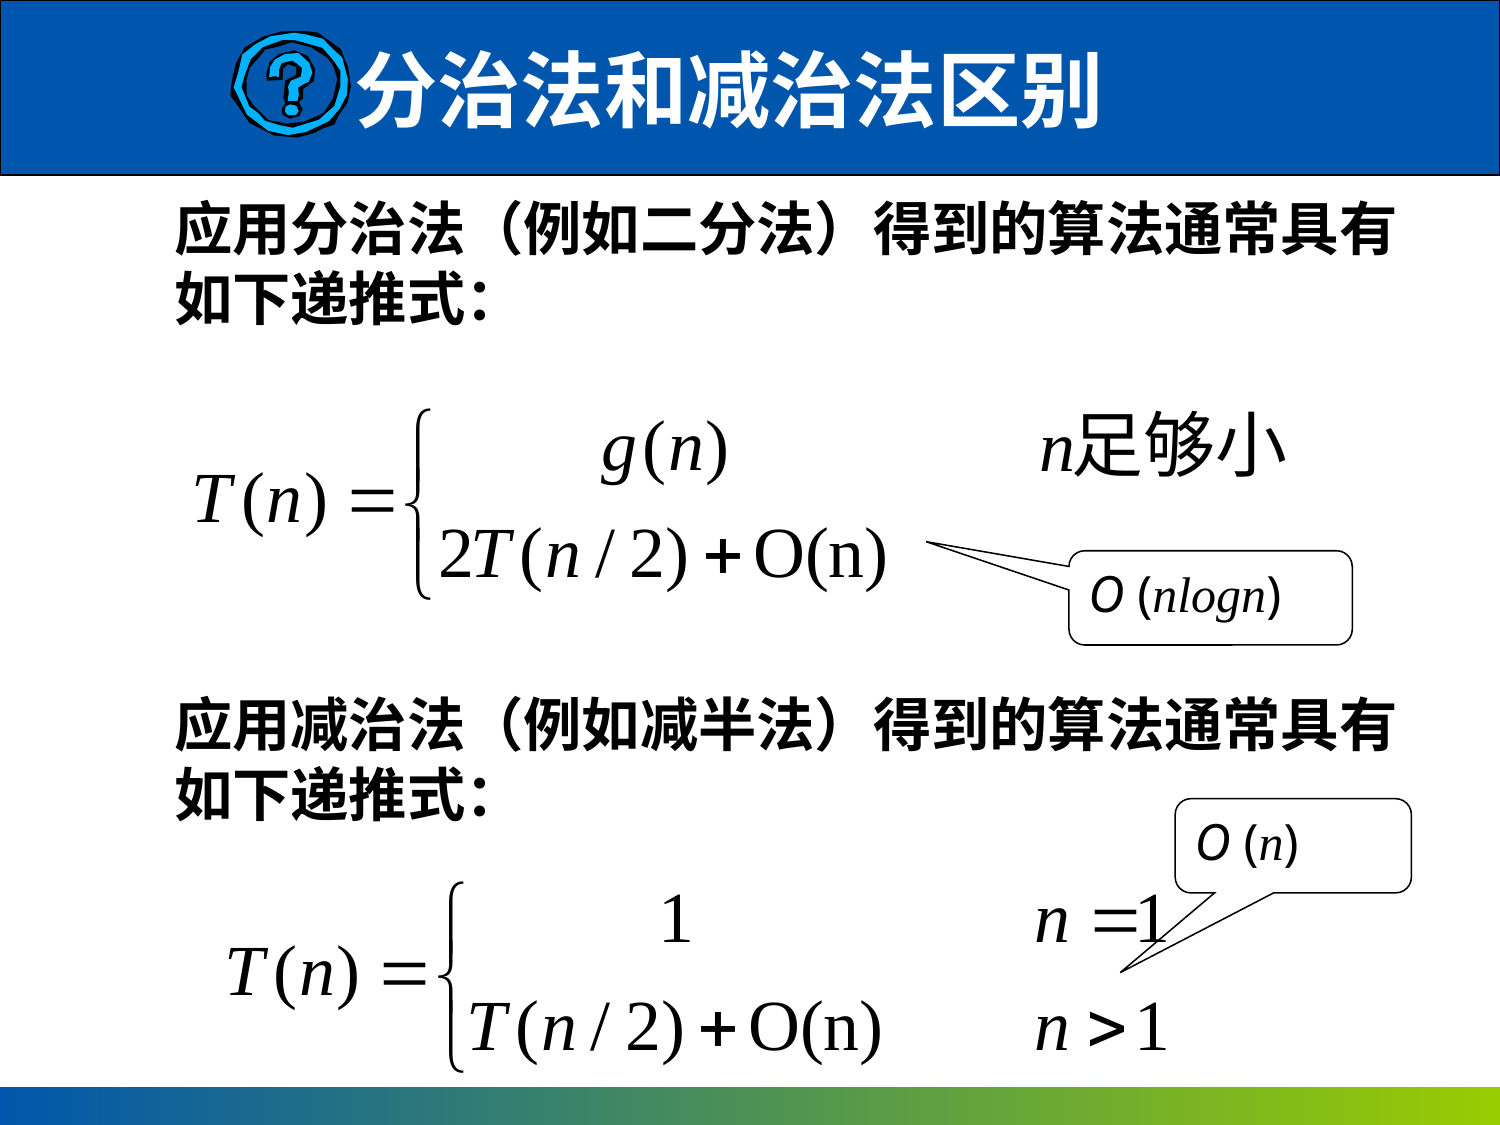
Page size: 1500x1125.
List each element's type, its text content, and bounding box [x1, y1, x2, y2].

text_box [229, 30, 1152, 147]
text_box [217, 869, 1177, 1086]
text_box O (nlogn) [1068, 550, 1353, 646]
text_box 应用分治法（例如二分法）得到的算法通常具有如下递推式： [159, 184, 1424, 340]
text_box 应用减治法（例如减半法）得到的算法通常具有如下递推式： [159, 680, 1424, 836]
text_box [185, 396, 1294, 613]
text_box O (n) [1175, 798, 1412, 941]
